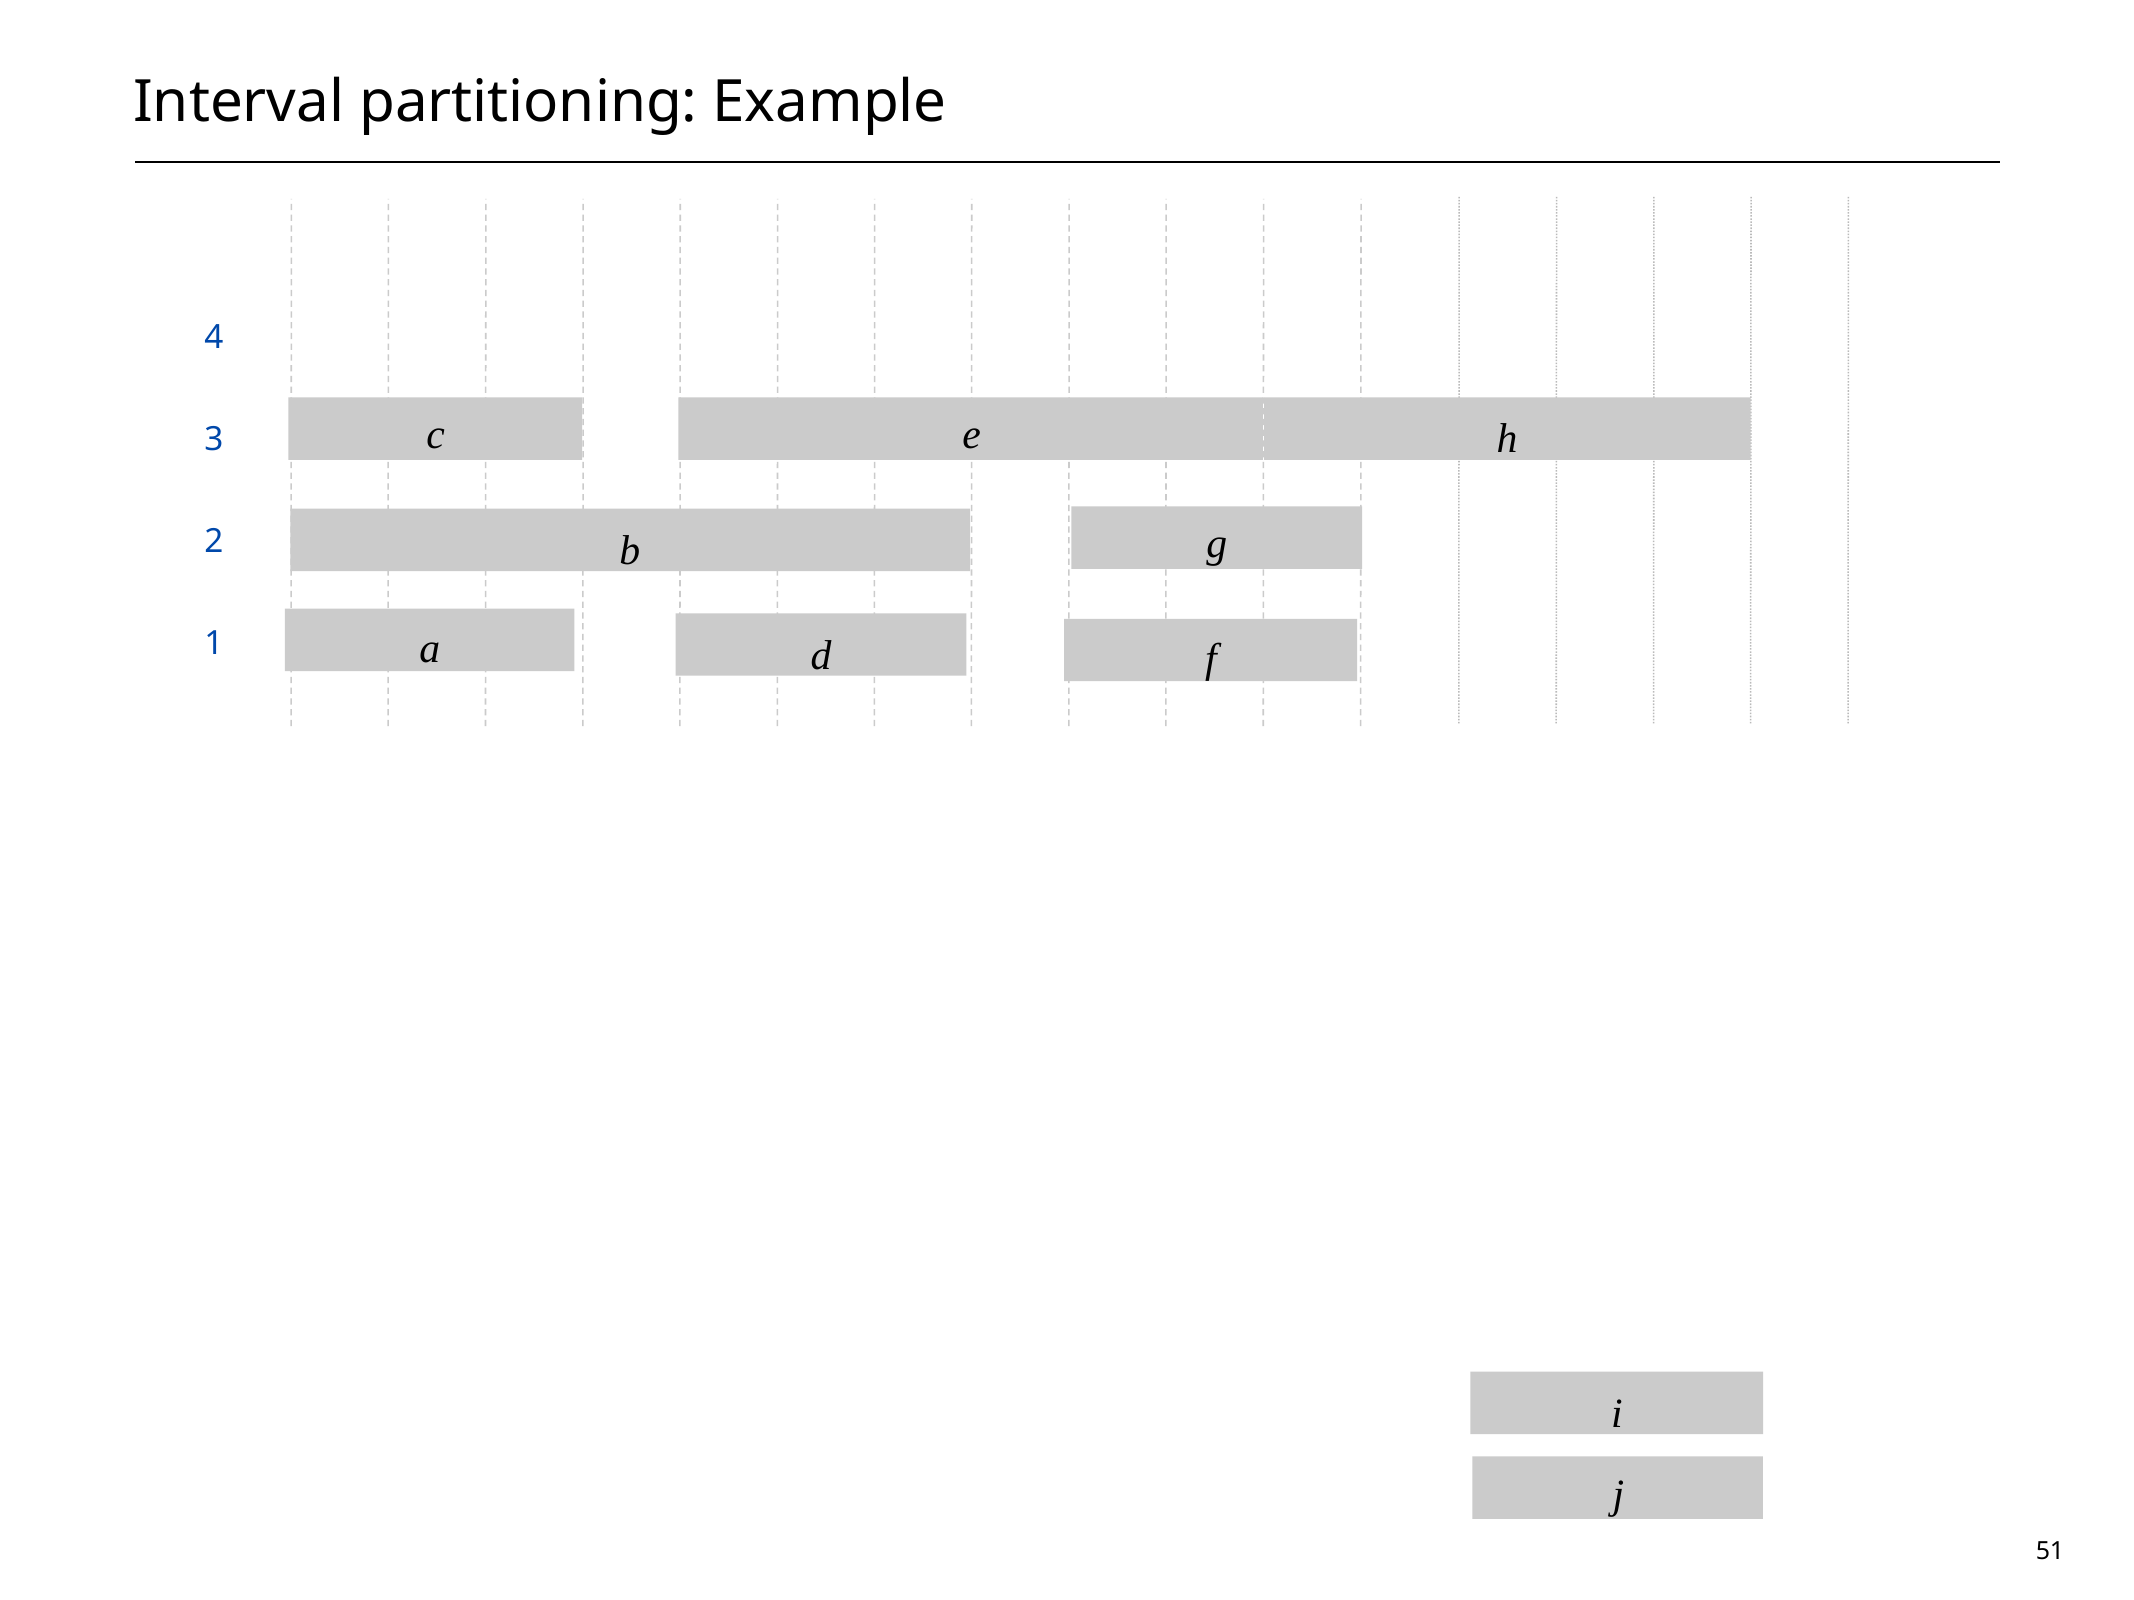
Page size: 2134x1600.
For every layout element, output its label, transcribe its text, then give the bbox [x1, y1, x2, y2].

title Interval partitioning: Example [132, 0, 2001, 134]
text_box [288, 397, 583, 461]
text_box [1272, 397, 1751, 461]
slide_number 51 [2026, 1532, 2074, 1570]
text_box 3 [204, 404, 224, 457]
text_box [284, 608, 575, 672]
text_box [290, 198, 1362, 727]
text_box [1063, 618, 1358, 682]
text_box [1470, 1371, 1764, 1435]
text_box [678, 397, 1264, 461]
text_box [675, 613, 967, 676]
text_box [1472, 1456, 1764, 1520]
text_box 4 [204, 303, 224, 356]
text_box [290, 508, 971, 572]
text_box 1 [204, 609, 224, 662]
text_box 2 [204, 506, 224, 559]
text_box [1071, 506, 1363, 570]
